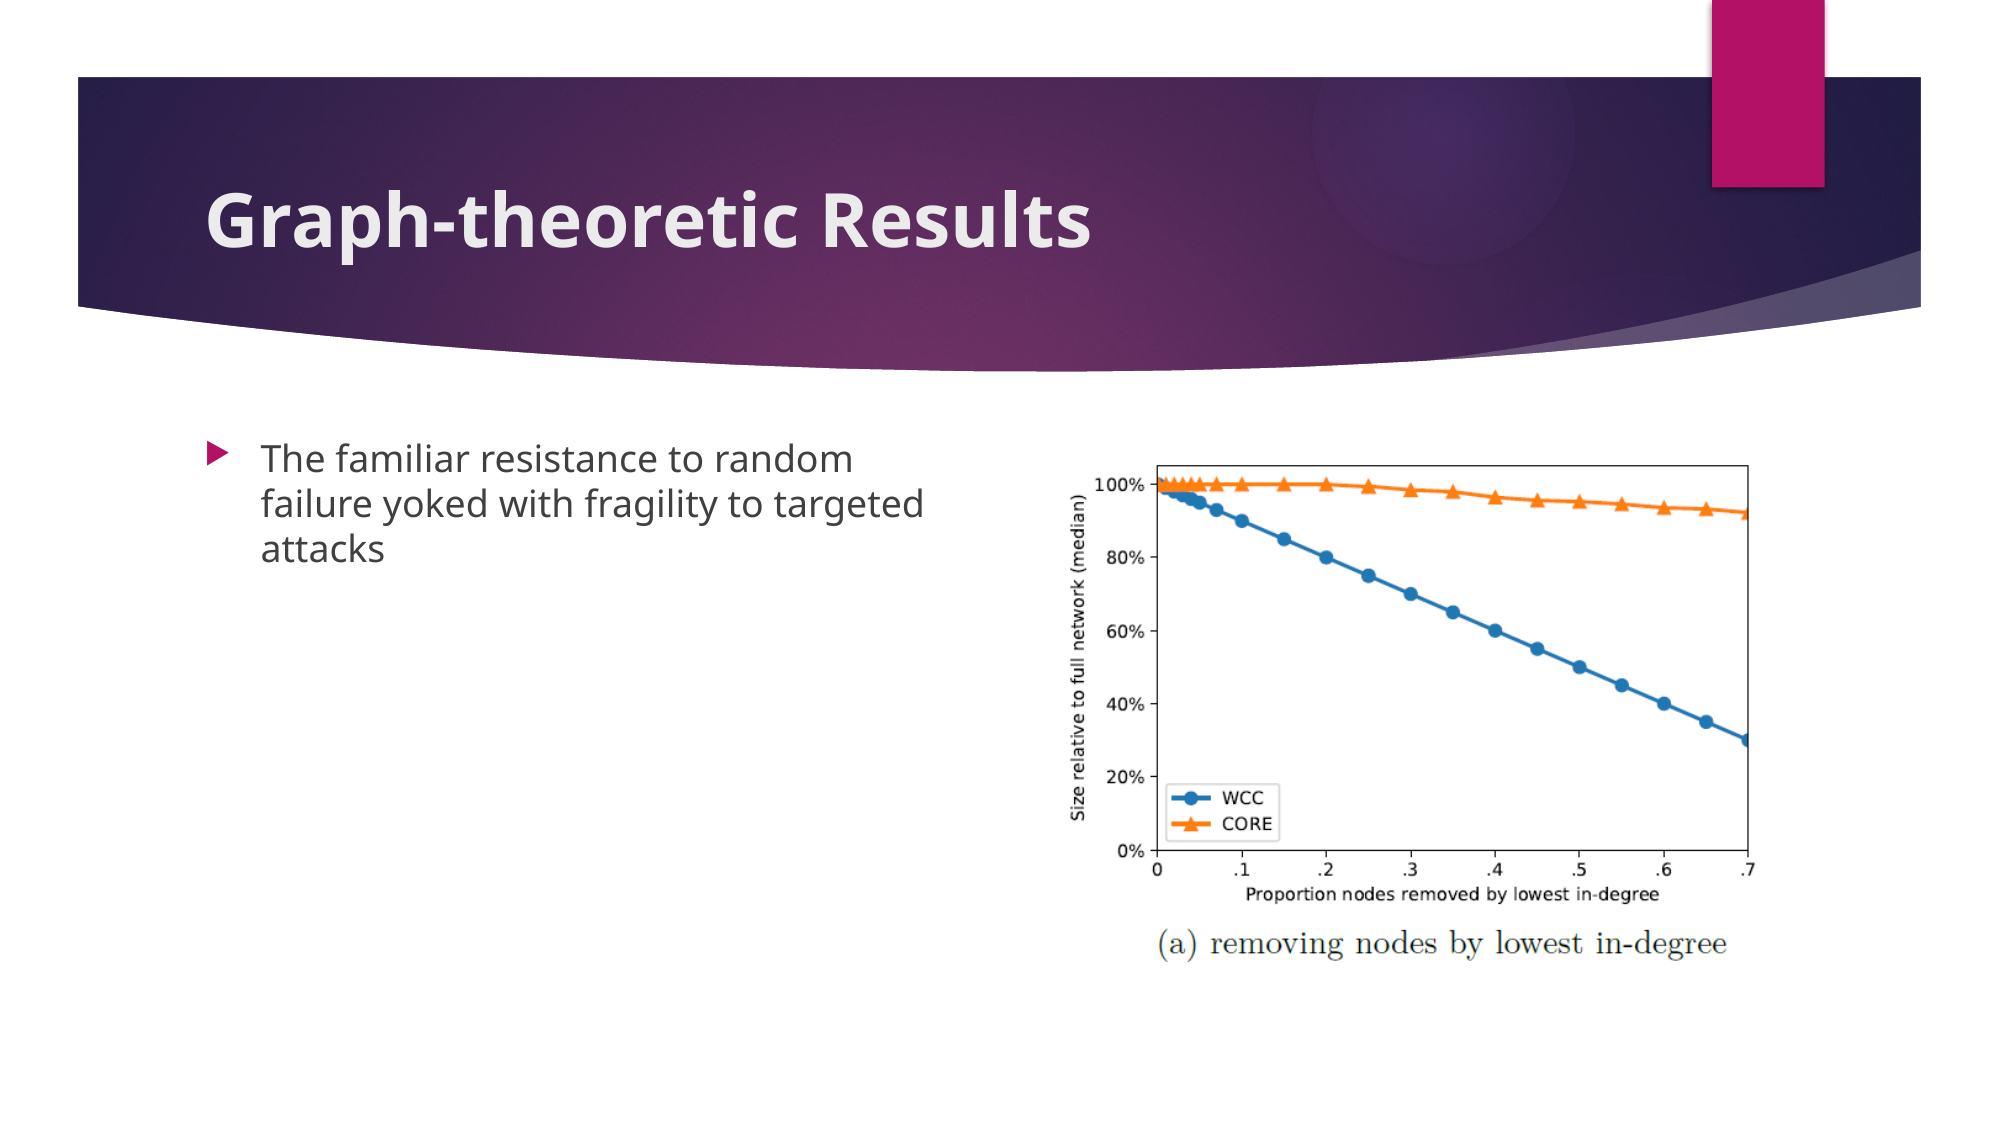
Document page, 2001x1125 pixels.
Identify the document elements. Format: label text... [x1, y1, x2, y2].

title Graph-theoretic Results [189, 159, 1627, 276]
list The familiar resistance to random failure yoked with fragility to targeted attacks [189, 427, 981, 988]
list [1046, 426, 1782, 988]
